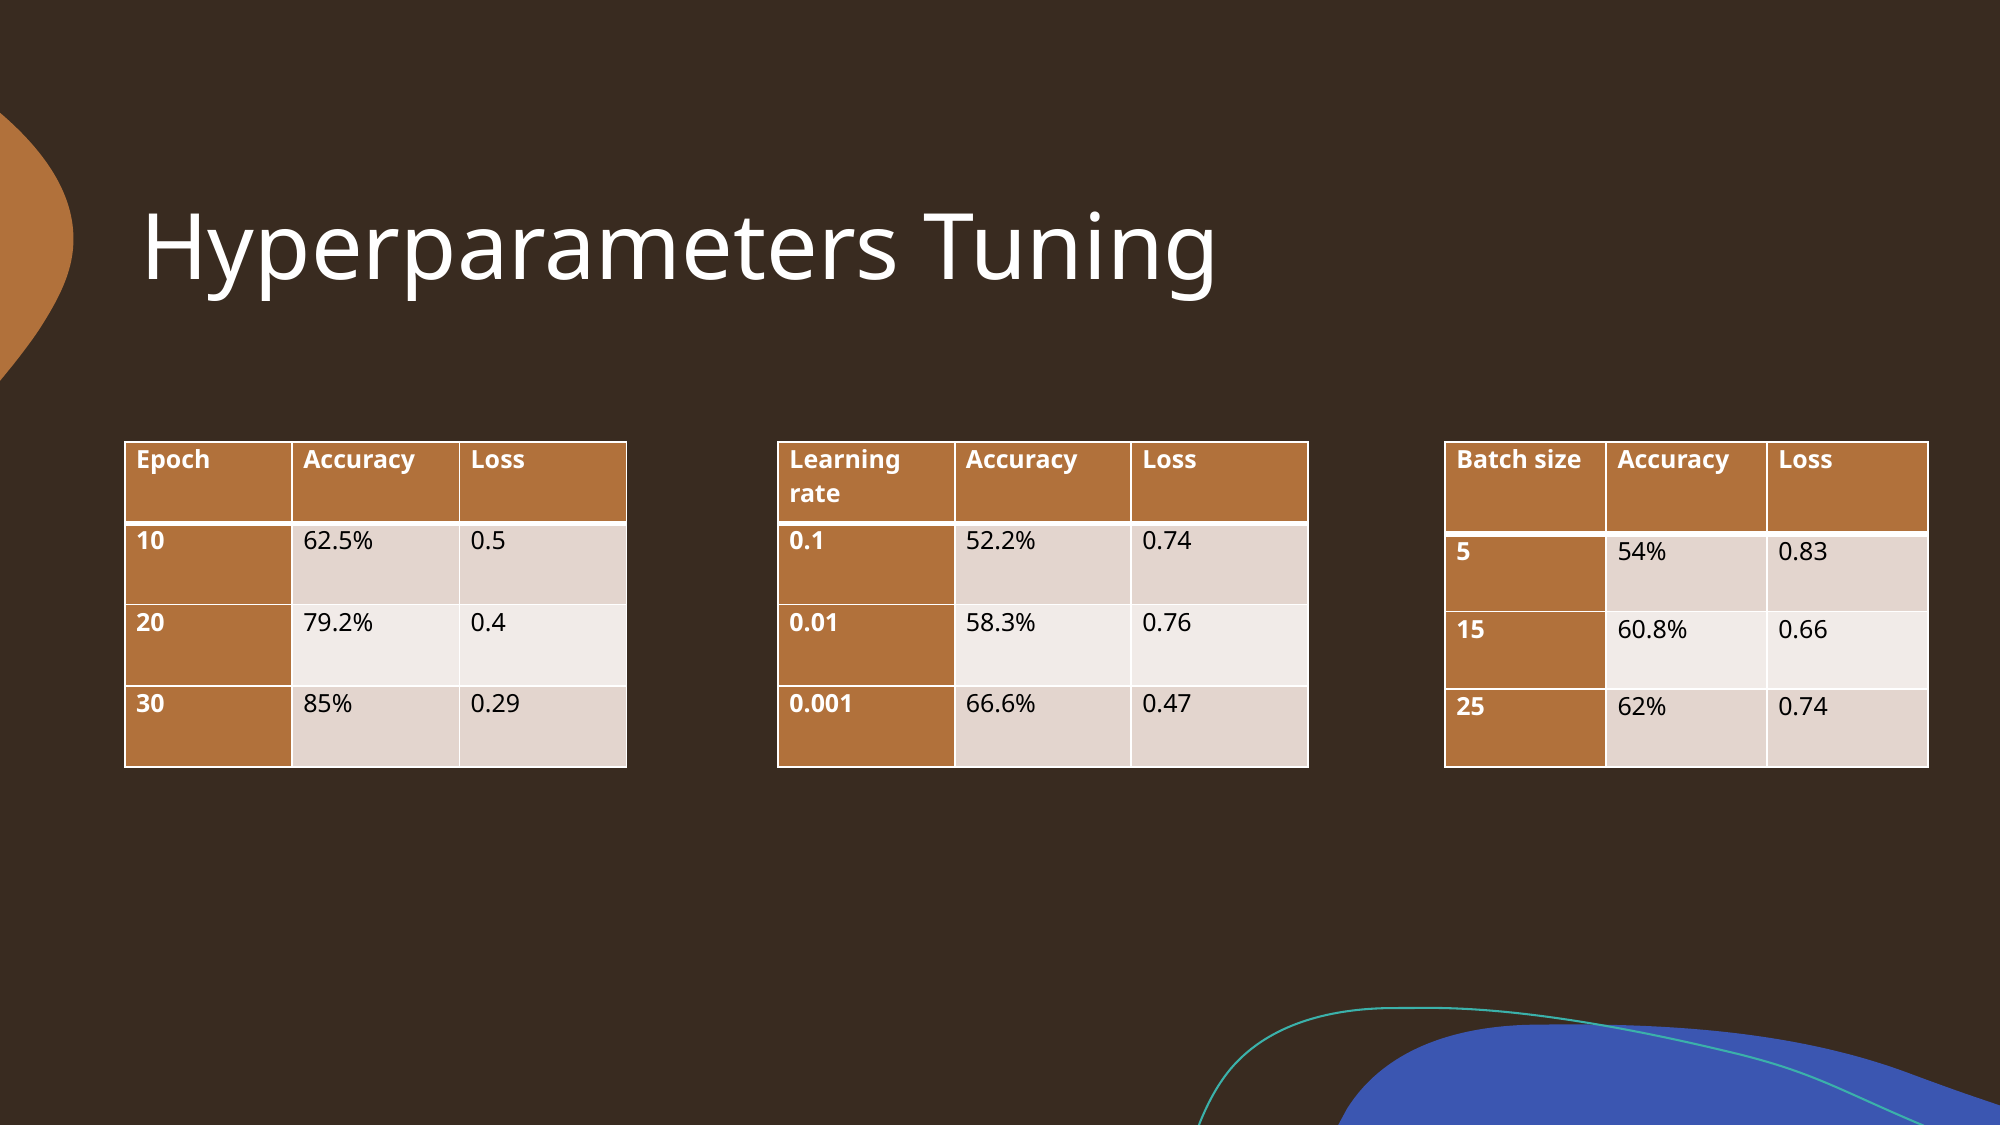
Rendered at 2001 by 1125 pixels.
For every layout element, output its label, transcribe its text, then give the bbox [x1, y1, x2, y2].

table_cell 20 [126, 605, 291, 685]
table_header Epoch [126, 443, 291, 521]
table_cell 0.74 [1768, 690, 1927, 766]
table_cell 85% [293, 687, 459, 766]
table_cell 0.01 [779, 605, 954, 685]
table_header Loss [460, 443, 626, 521]
table_cell 54% [1607, 537, 1766, 611]
table_cell 15 [1446, 612, 1605, 688]
table_header Accuracy [293, 443, 459, 521]
table_cell 52.2% [956, 526, 1130, 604]
table_cell 79.2% [293, 605, 459, 685]
table_cell 30 [126, 687, 291, 766]
table_cell 0.4 [460, 605, 626, 685]
table_cell 10 [126, 526, 291, 604]
table_cell 0.83 [1768, 537, 1927, 611]
table_cell 0.74 [1132, 526, 1307, 604]
title Hyperparameters Tuning [125, 125, 1875, 375]
table_cell 25 [1446, 690, 1605, 766]
table_header Batch size [1446, 443, 1605, 531]
table_cell 0.76 [1132, 605, 1307, 685]
table_cell 0.5 [460, 526, 626, 604]
table_cell 60.8% [1607, 612, 1766, 688]
table_cell 66.6% [956, 687, 1130, 766]
table_cell 62% [1607, 690, 1766, 766]
table_cell 0.66 [1768, 612, 1927, 688]
table_header Learning rate [779, 443, 954, 521]
table_cell 0.001 [779, 687, 954, 766]
table_cell 5 [1446, 537, 1605, 611]
table_header Loss [1768, 443, 1927, 531]
table_header Accuracy [956, 443, 1130, 521]
table_cell 62.5% [293, 526, 459, 604]
table_header Accuracy [1607, 443, 1766, 531]
table_cell 0.47 [1132, 687, 1307, 766]
table_header Loss [1132, 443, 1307, 521]
table_cell 0.1 [779, 526, 954, 604]
table_cell 0.29 [460, 687, 626, 766]
table_cell 58.3% [956, 605, 1130, 685]
